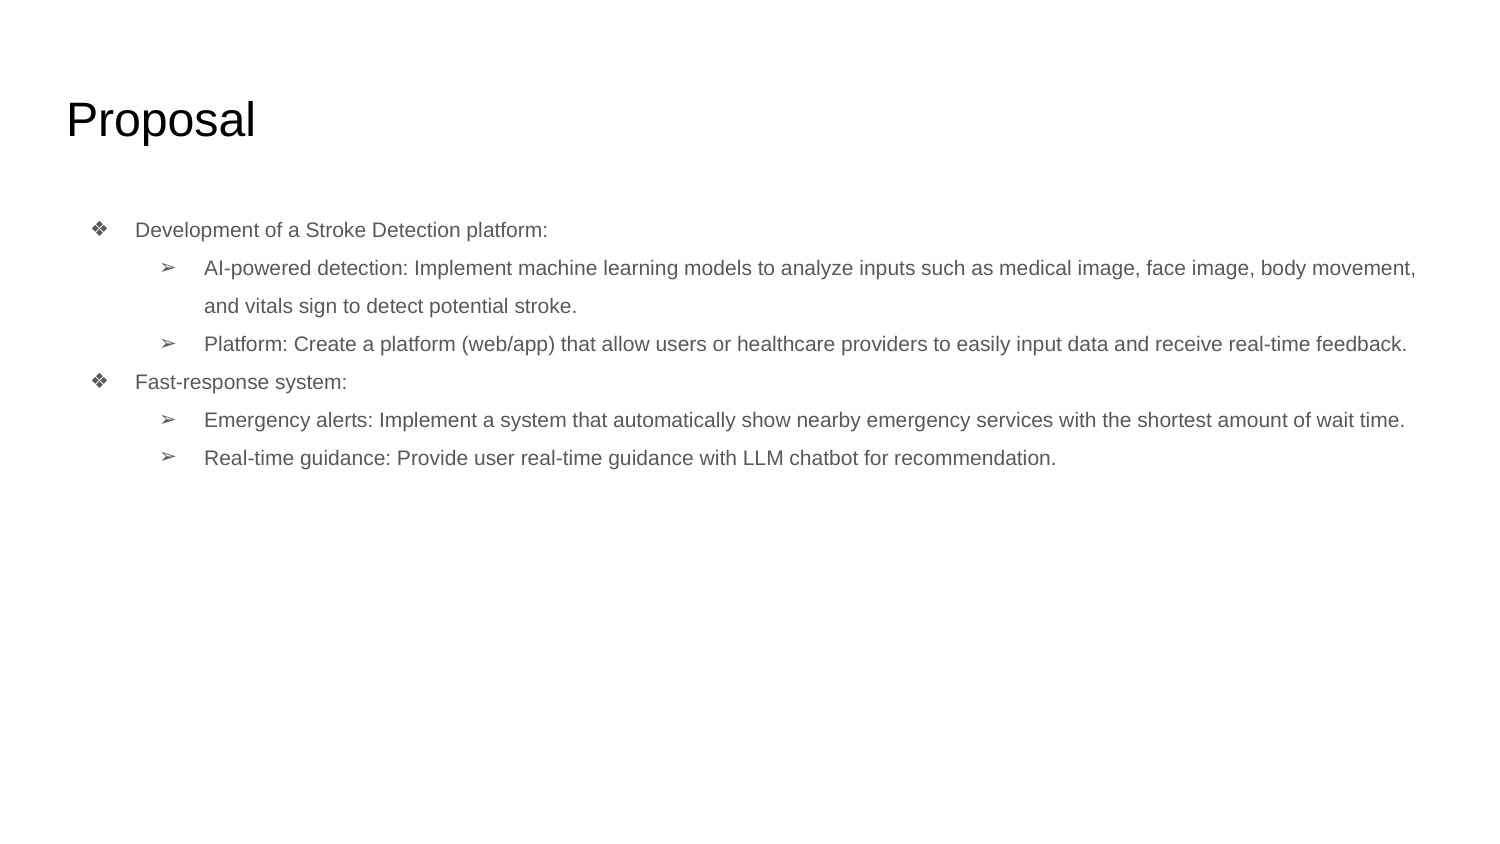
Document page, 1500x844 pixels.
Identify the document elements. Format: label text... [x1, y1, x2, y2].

list Development of a Stroke Detection platform: AI-powered detection: Implement machine learning models to analyze inputs such as medical image, face image, body movement, and vitals sign to detect potential stroke. Platform: Create a platform (web/app) that allow users or healthcare providers to easily input data and receive real-time feedback. Fast-response system: Emergency alerts: Implement a system that automatically show nearby emergency services with the shortest amount of wait time. Real-time guidance: Provide user real-time guidance with LLM chatbot for recommendation. [51, 189, 1449, 540]
title Proposal [51, 72, 1449, 167]
